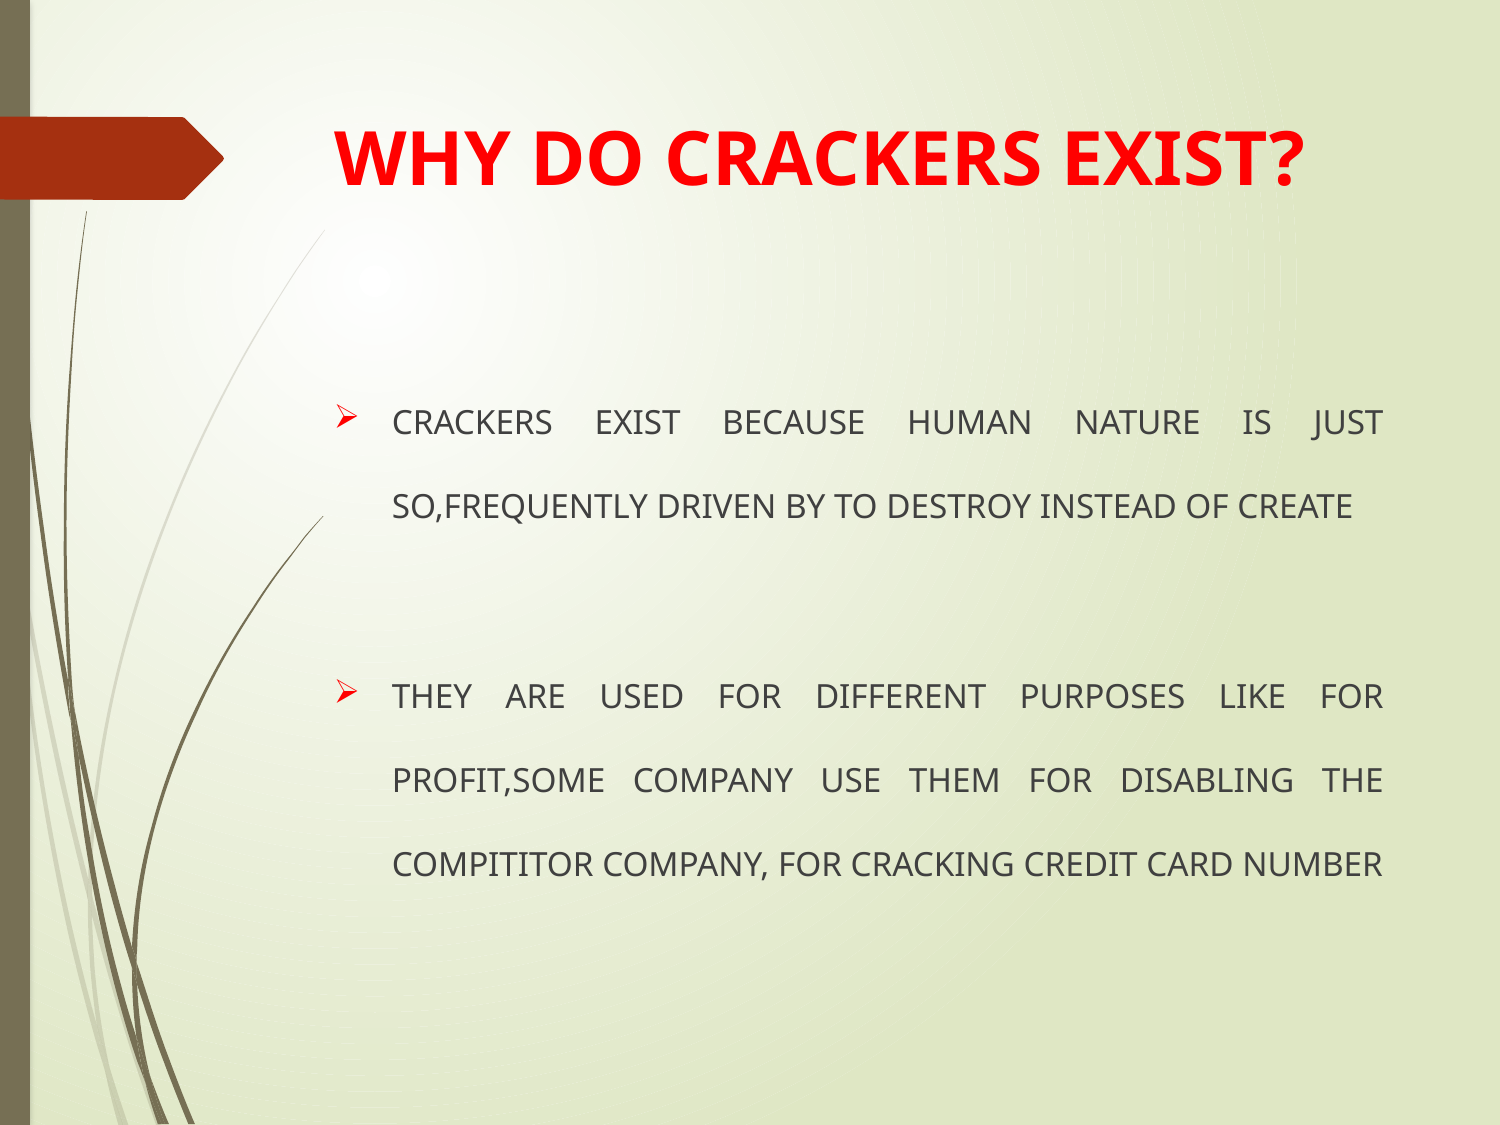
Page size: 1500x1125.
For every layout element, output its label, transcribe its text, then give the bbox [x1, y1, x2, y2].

title WHY DO CRACKERS EXIST? [319, 102, 1400, 313]
list CRACKERS EXIST BECAUSE HUMAN NATURE IS JUST SO,FREQUENTLY DRIVEN BY TO DESTROY INSTEAD OF CREATE THEY ARE USED FOR DIFFERENT PURPOSES LIKE FOR PROFIT,SOME COMPANY USE THEM FOR DISABLING THE COMPITITOR COMPANY, FOR CRACKING CREDIT CARD NUMBER [318, 350, 1400, 970]
